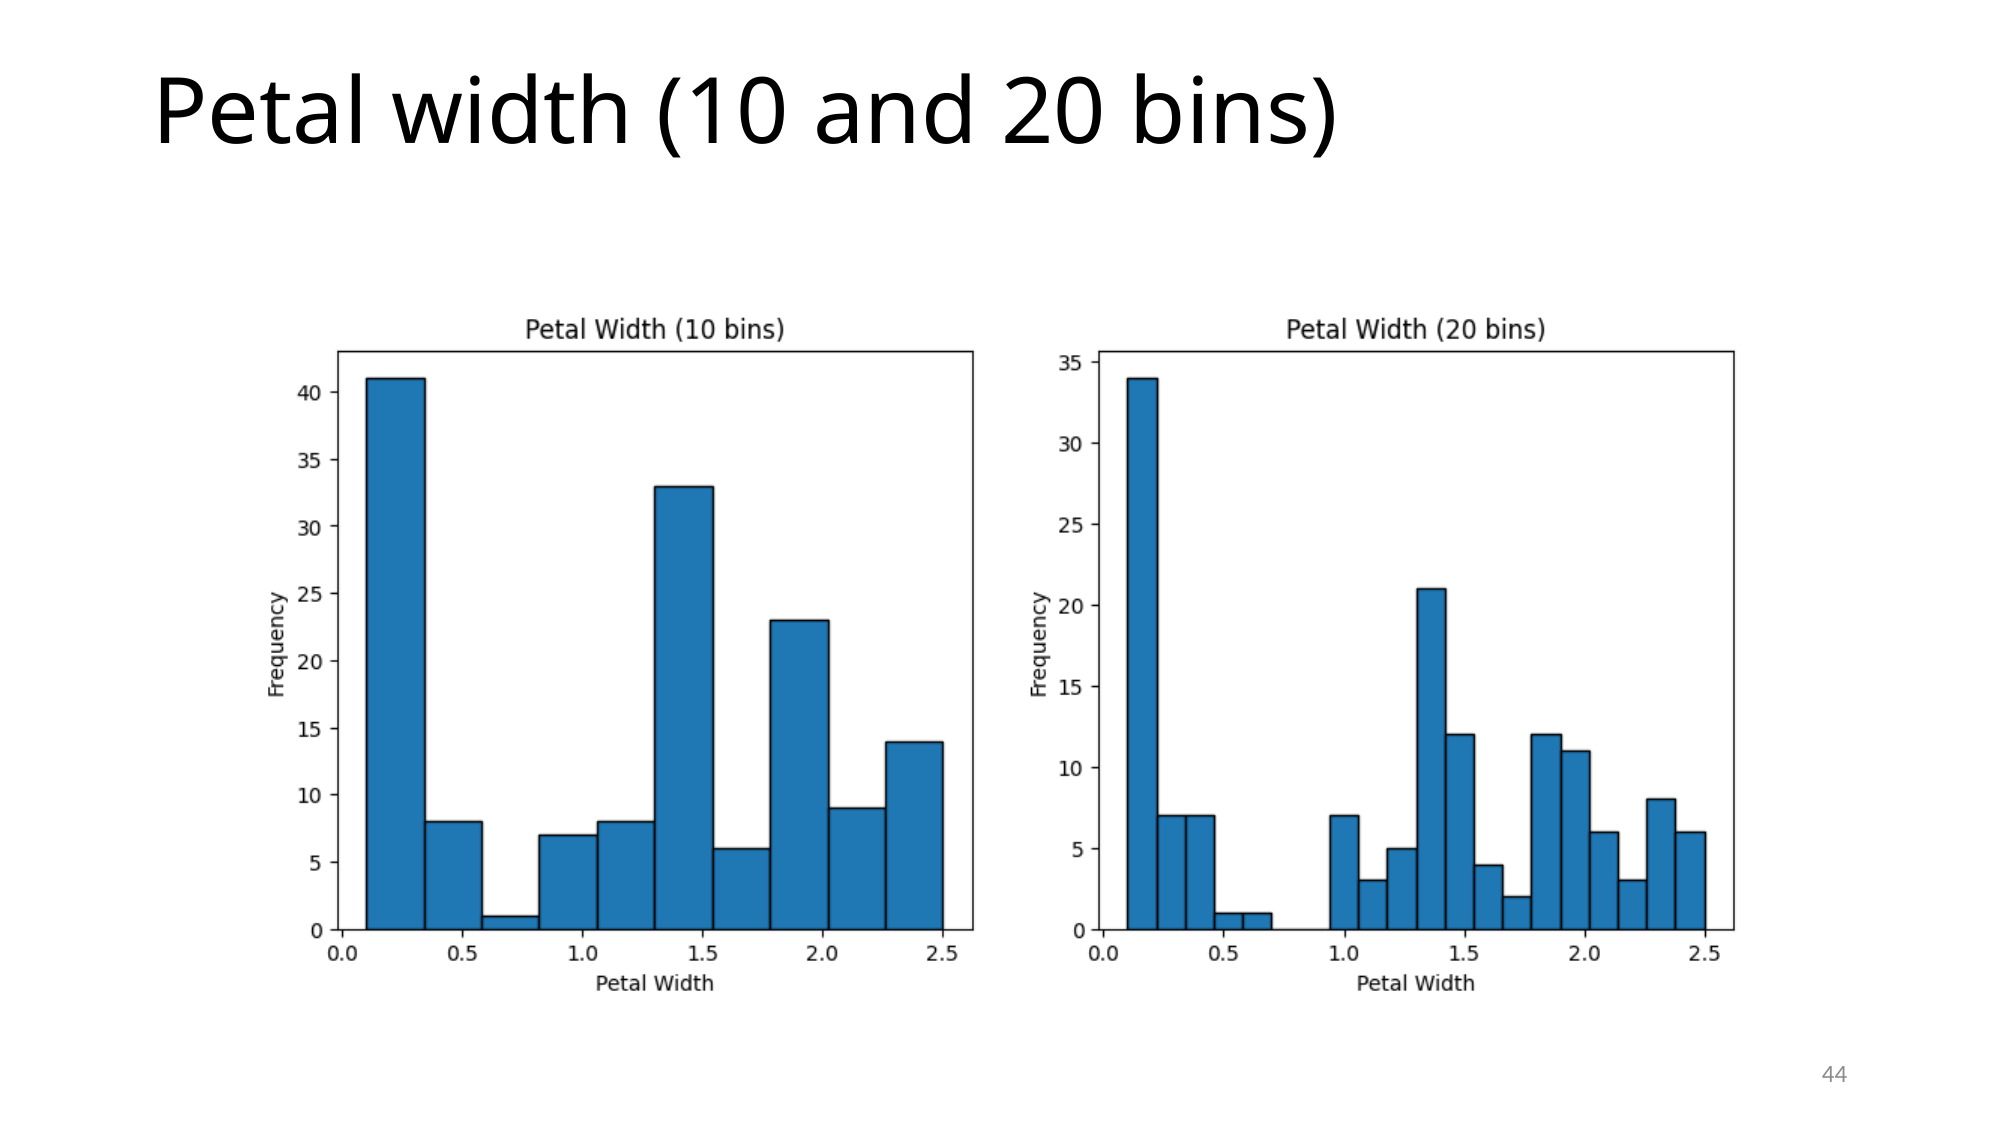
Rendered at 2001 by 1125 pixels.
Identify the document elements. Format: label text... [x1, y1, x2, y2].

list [252, 303, 1747, 1009]
title Petal width (10 and 20 bins) [137, 59, 1863, 278]
slide_number 44 [1412, 1042, 1863, 1103]
